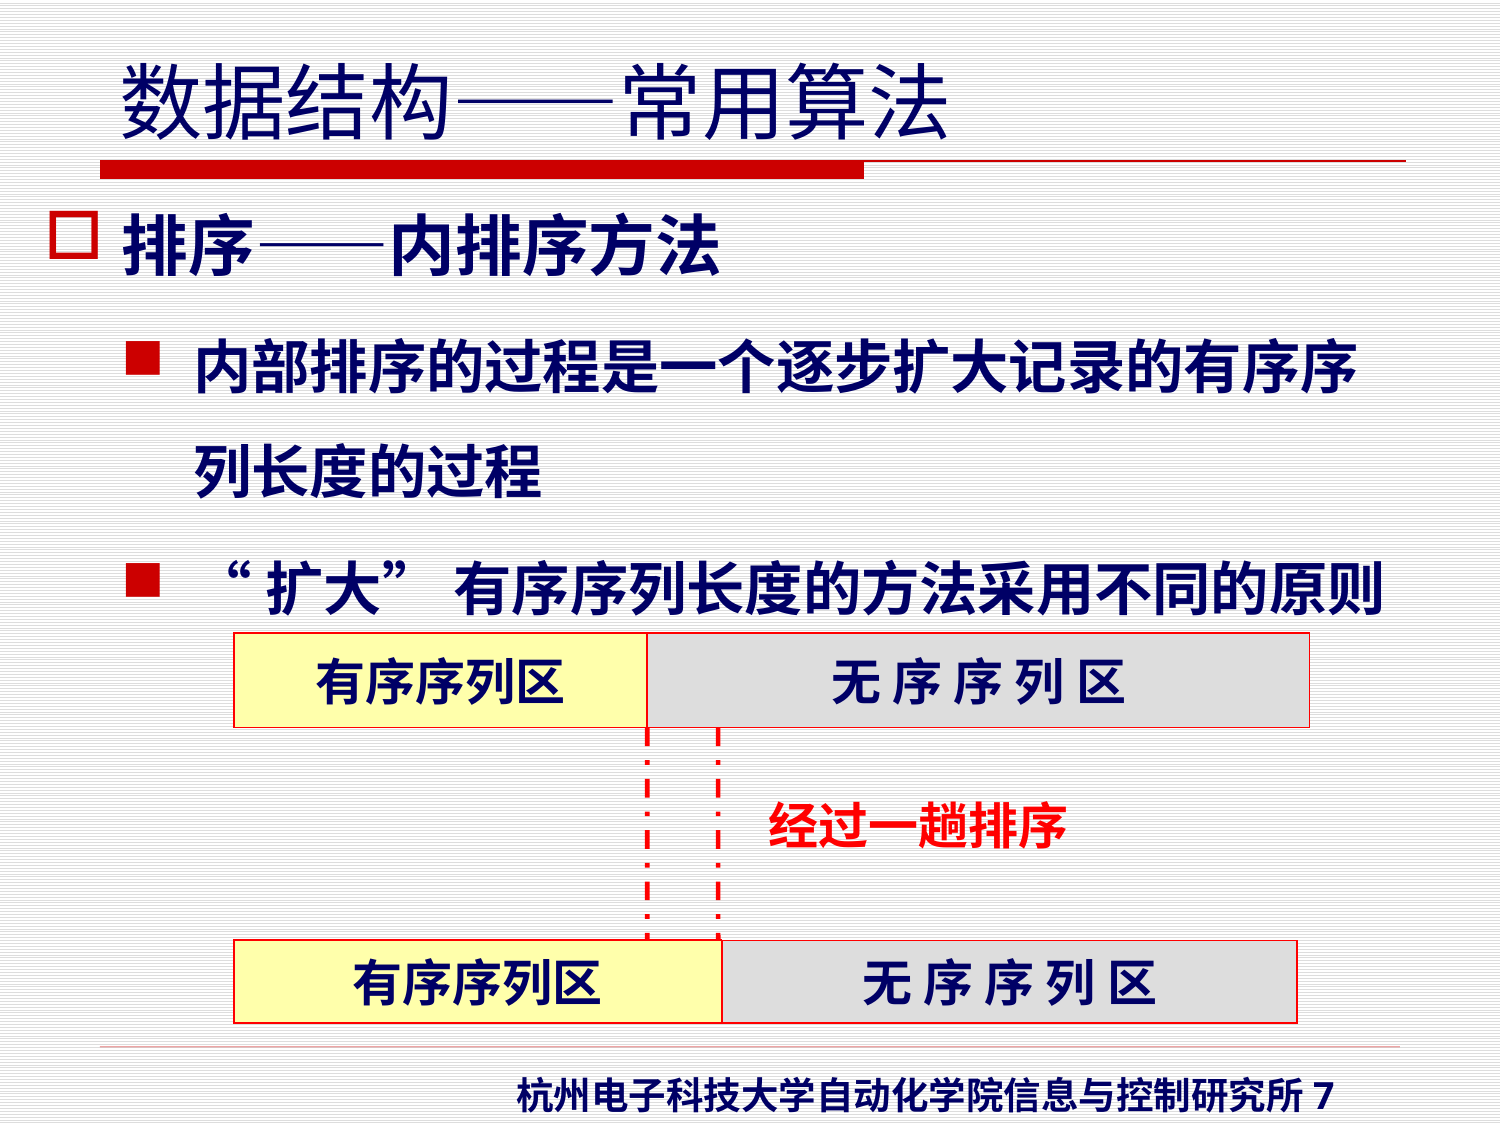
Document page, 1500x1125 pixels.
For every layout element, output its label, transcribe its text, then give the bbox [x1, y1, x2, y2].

text_box 无 序 序 列 区 [722, 940, 1297, 1024]
text_box 无 序 序 列 区 [647, 633, 1310, 728]
text_box 有序序列区 [234, 633, 647, 728]
list 排序——内排序方法 内部排序的过程是一个逐步扩大记录的有序序列长度的过程 “扩大” 有序序列长度的方法采用不同的原则 [29, 196, 1424, 963]
text_box 经过一趟排序 [753, 786, 1329, 862]
text_box 有序序列区 [234, 940, 722, 1023]
